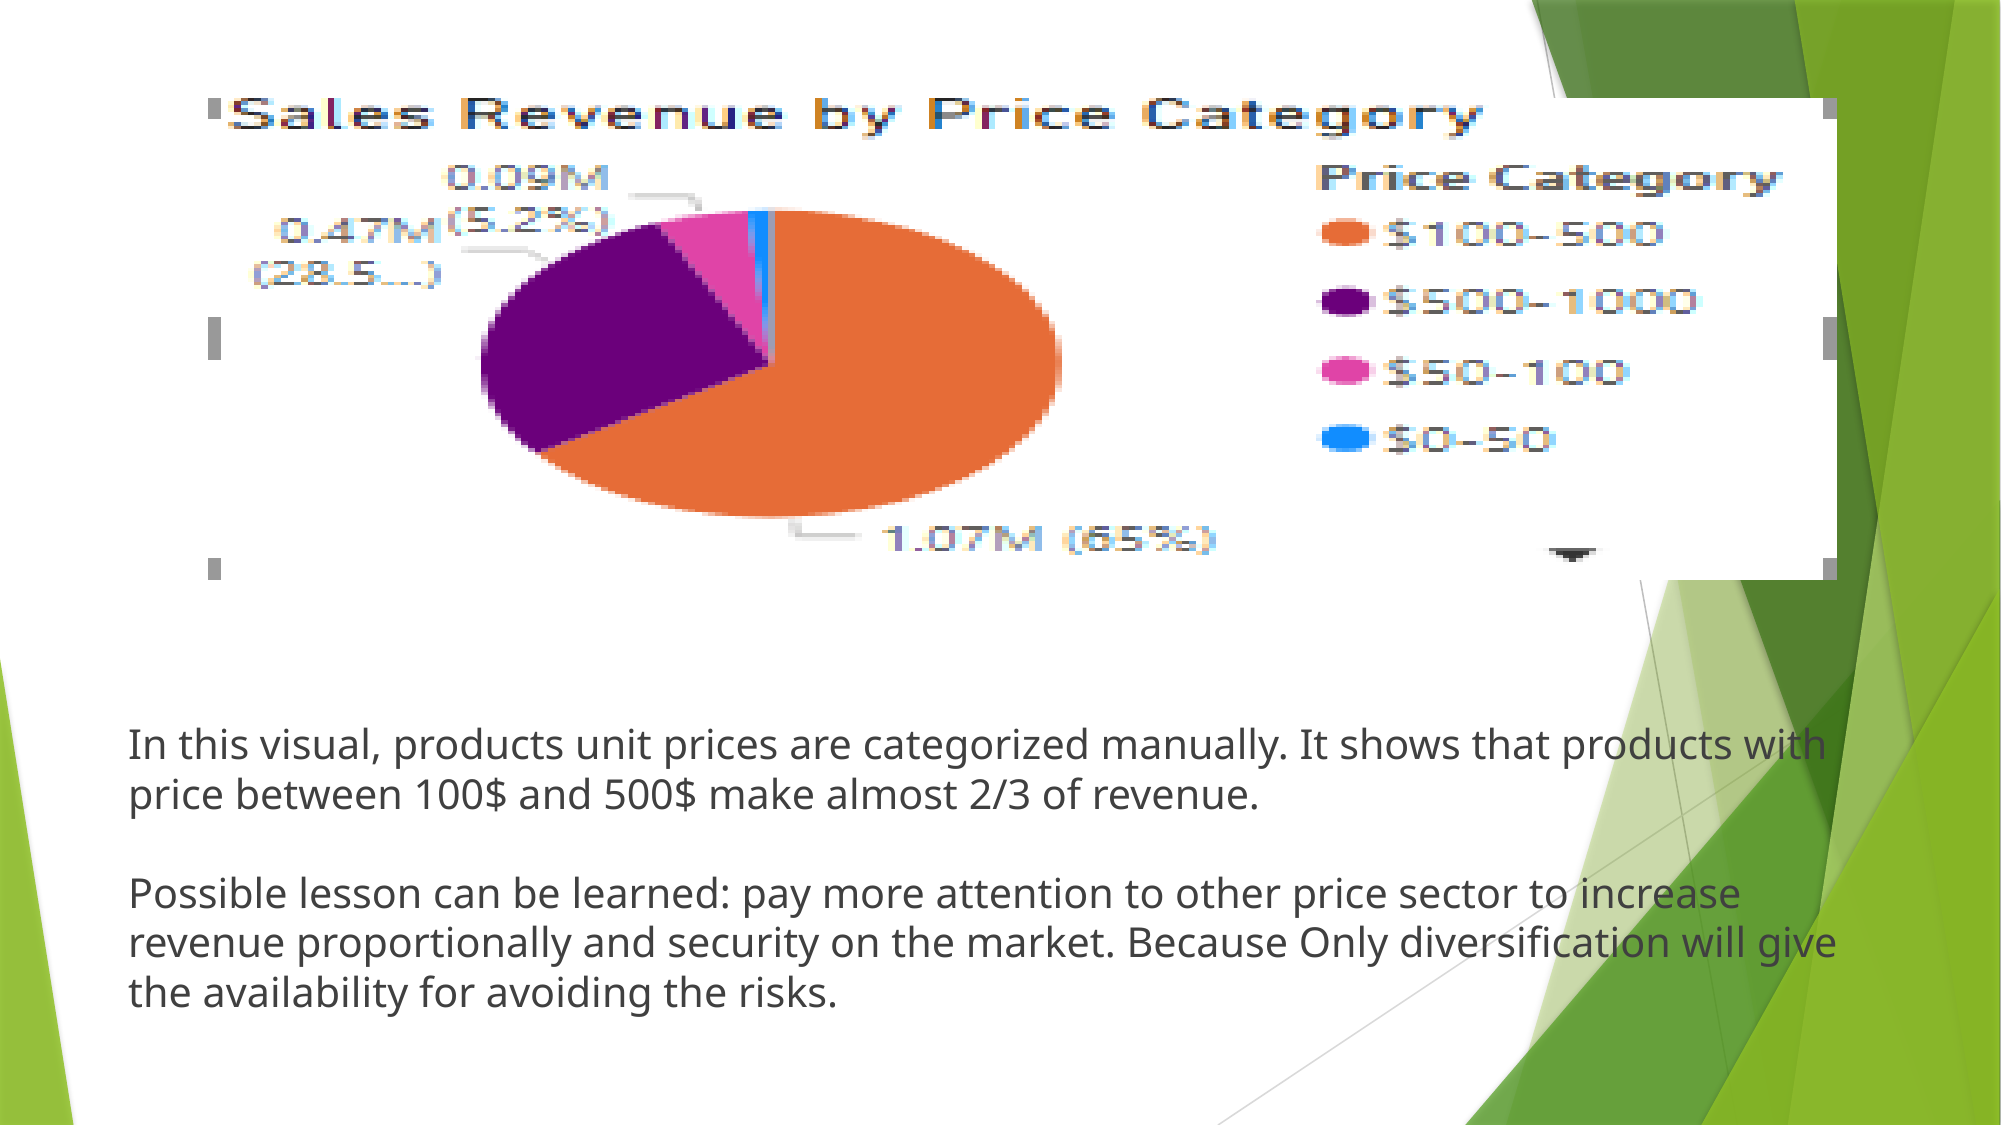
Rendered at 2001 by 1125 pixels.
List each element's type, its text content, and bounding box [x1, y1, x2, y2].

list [207, 98, 1838, 581]
list In this visual, products unit prices are categorized manually. It shows that products with price between 100$ and 500$ make almost 2/3 of revenue. Possible lesson can be learned: pay more attention to other price sector to increase revenue proportionally and security on the market. Because Only diversification will give the availability for avoiding the risks. [113, 710, 1907, 1026]
